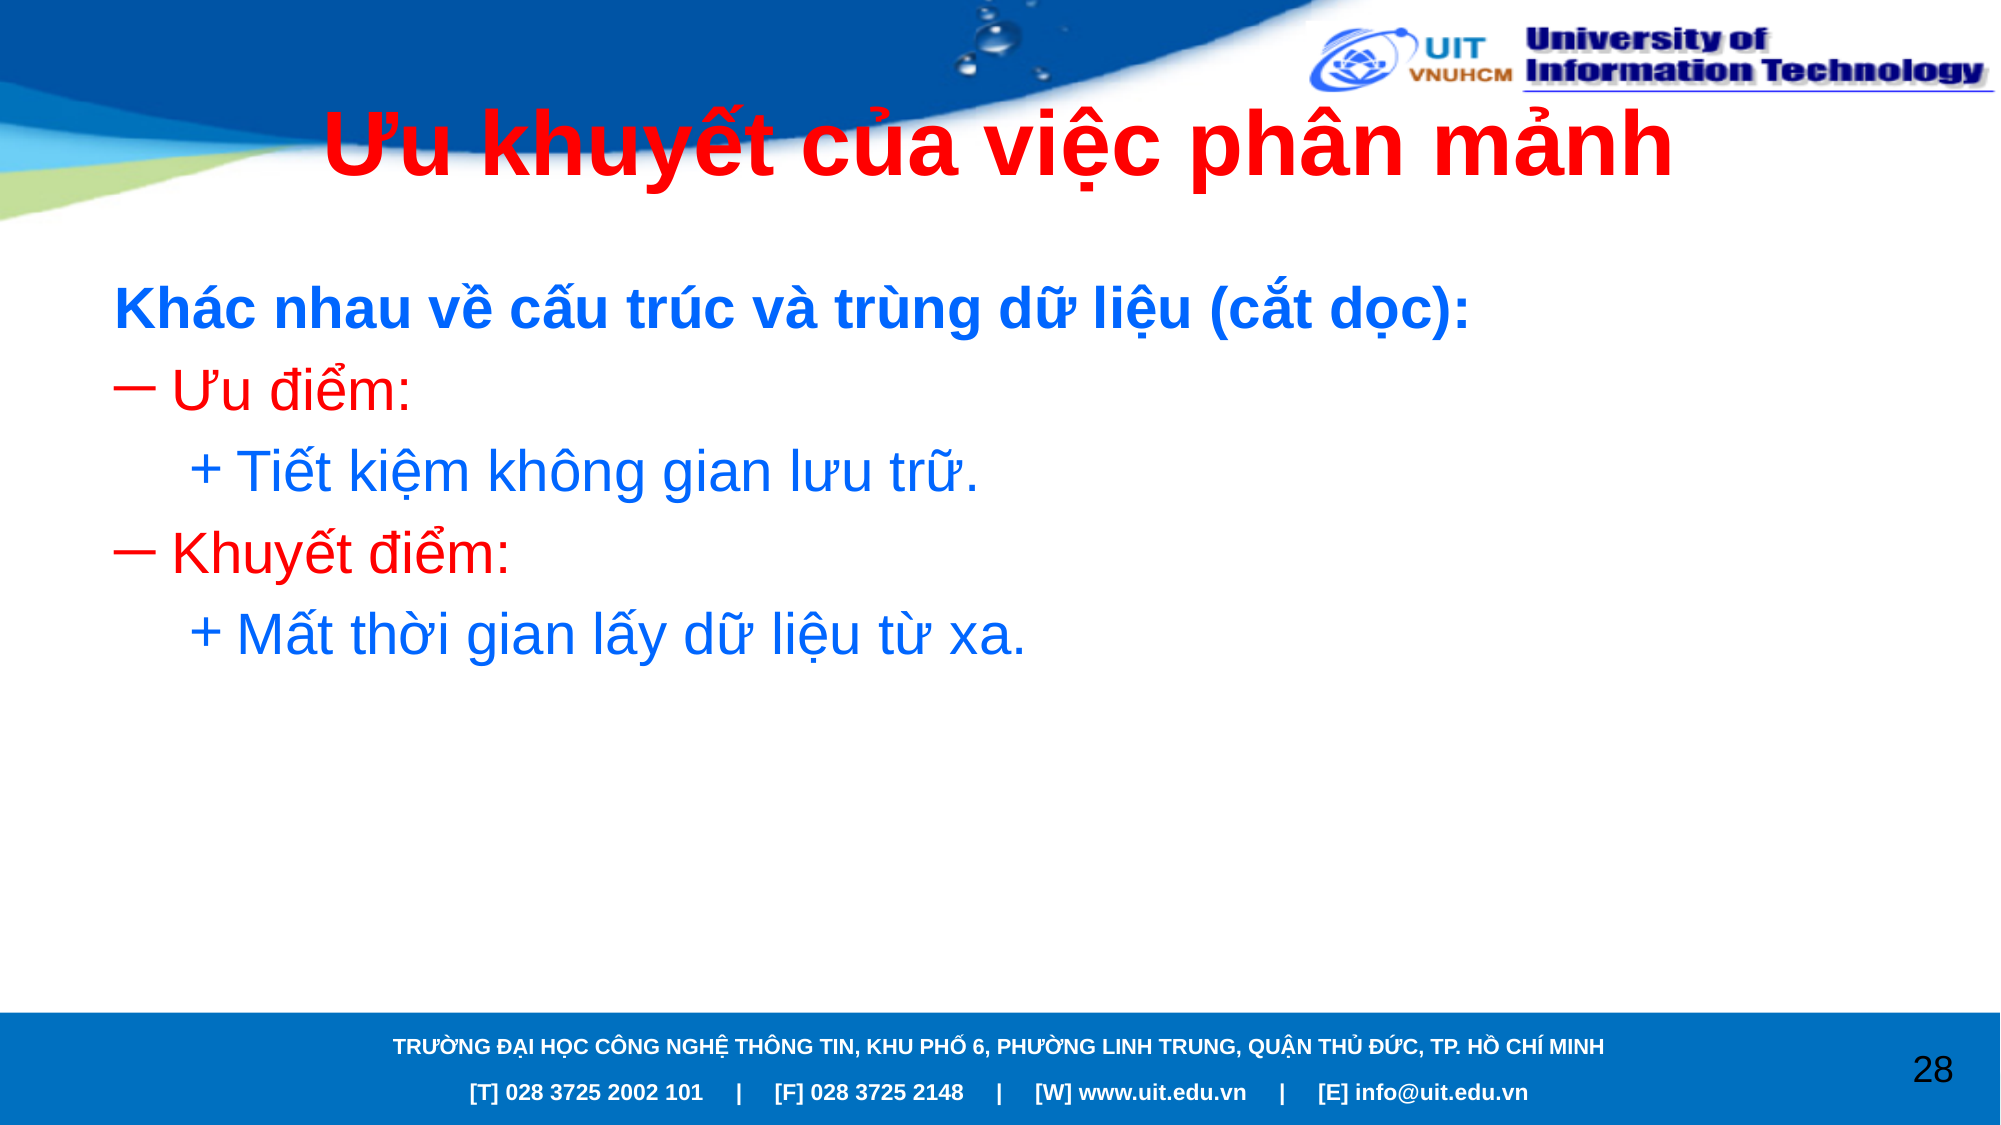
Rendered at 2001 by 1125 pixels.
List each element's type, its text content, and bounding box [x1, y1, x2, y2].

list Khác nhau về cấu trúc và trùng dữ liệu (cắt dọc): Ưu điểm: Tiết kiệm không gian lưu trữ. Khuyết điểm: Mất thời gian lấy dữ liệu từ xa. [99, 262, 1900, 1005]
picture [0, 0, 2001, 1125]
title Ưu khuyết của việc phân mảnh [99, 45, 1900, 233]
